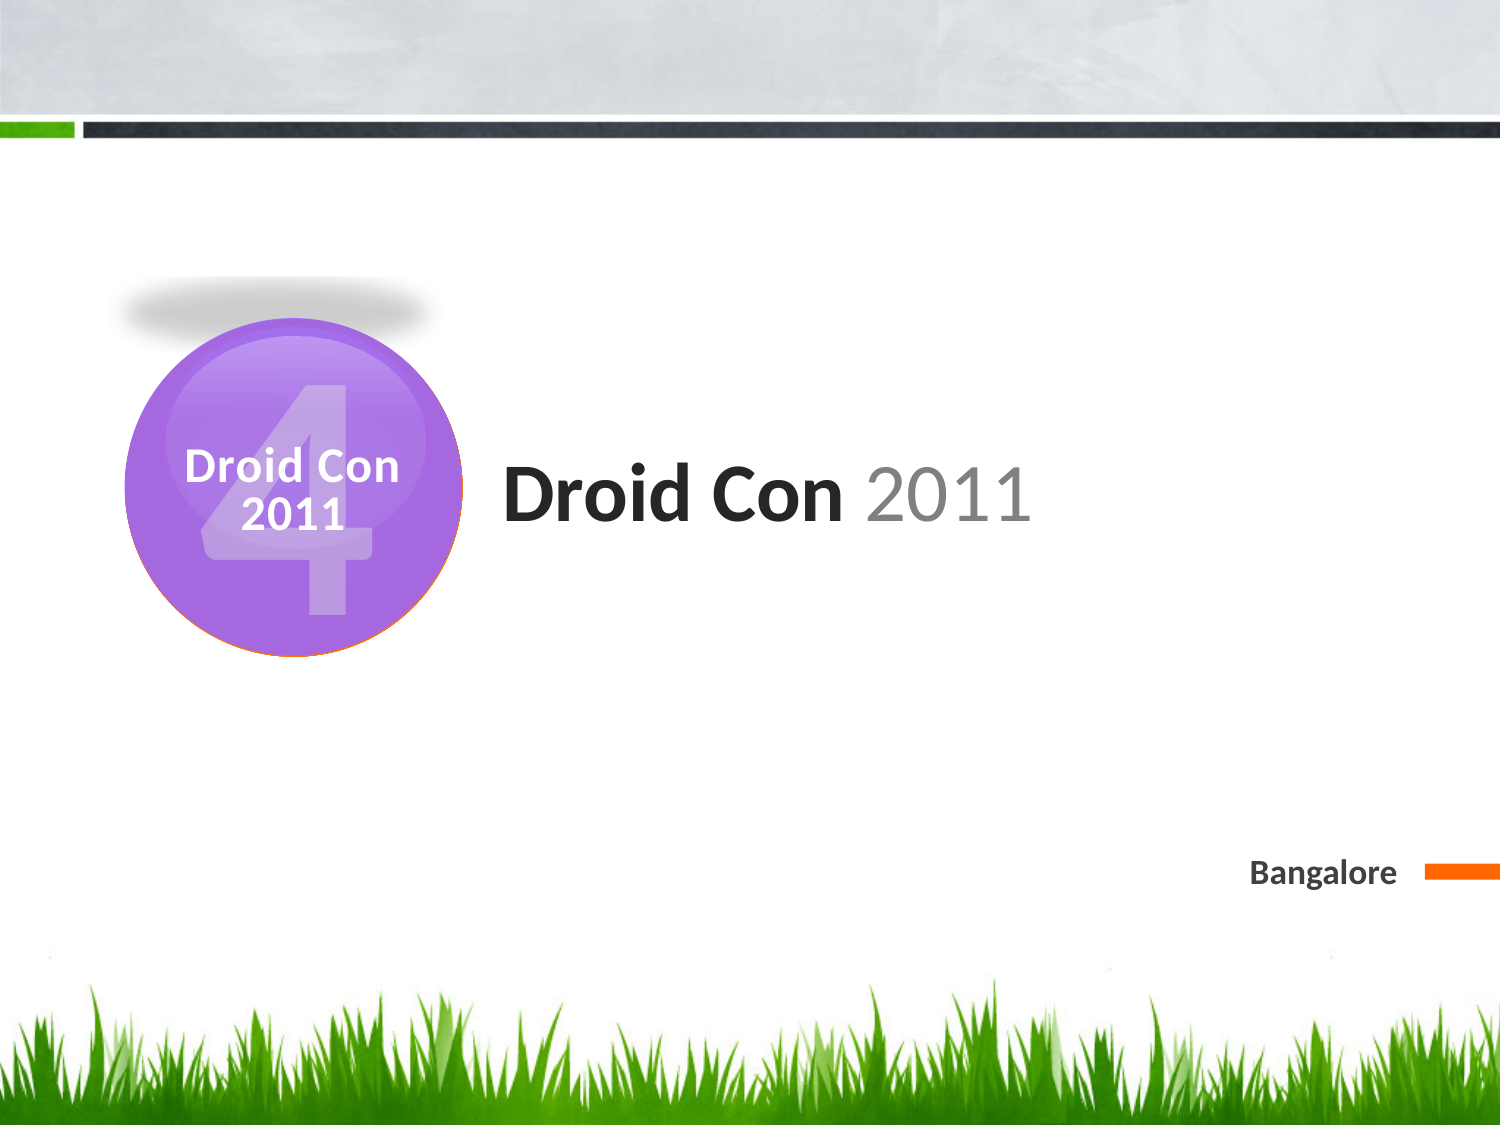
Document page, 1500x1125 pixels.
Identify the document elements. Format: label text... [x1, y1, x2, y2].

list Bangalore [62, 837, 1413, 900]
picture [0, 0, 1500, 1125]
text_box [124, 254, 463, 699]
title Droid Con 2011 [487, 326, 1450, 650]
